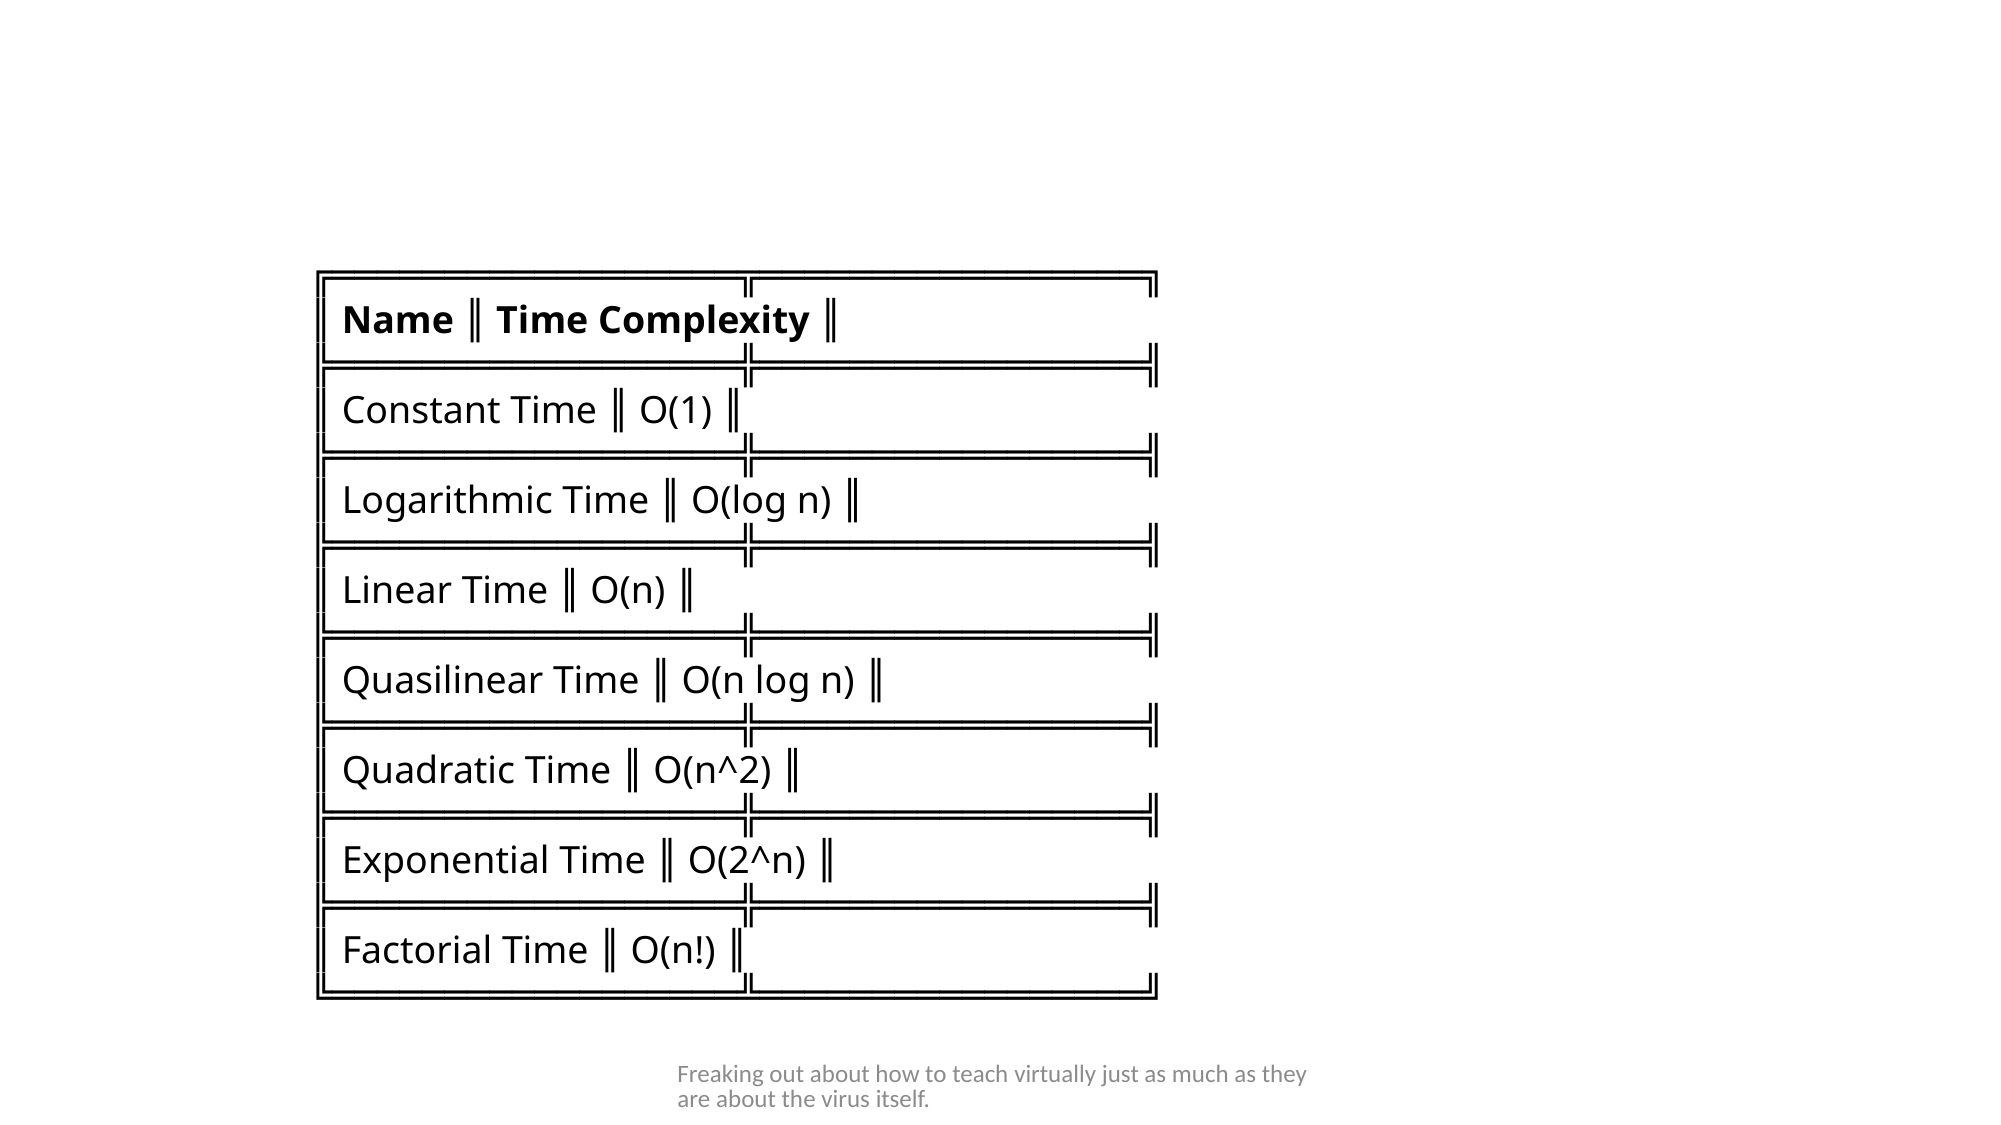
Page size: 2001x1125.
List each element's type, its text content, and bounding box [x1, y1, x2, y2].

footer Freaking out about how to teach virtually just as much as they are about the virus itself. [662, 1042, 1338, 1103]
text_box ╔══════════════════╦═════════════════╗ ║ Name ║ Time Complexity ║ ╠══════════════════╬═════════════════╣ ║ Constant Time ║ O(1) ║ ╠══════════════════╬═════════════════╣ ║ Logarithmic Time ║ O(log n) ║ ╠══════════════════╬═════════════════╣ ║ Linear Time ║ O(n) ║ ╠══════════════════╬═════════════════╣ ║ Quasilinear Time ║ O(n log n) ║ ╠══════════════════╬═════════════════╣ ║ Quadratic Time ║ O(n^2) ║ ╠══════════════════╬═════════════════╣ ║ Exponential Time ║ O(2^n) ║ ╠══════════════════╬═════════════════╣ ║ Factorial Time ║ O(n!) ║ ╚══════════════════╩═════════════════╝ [294, 244, 1735, 1024]
